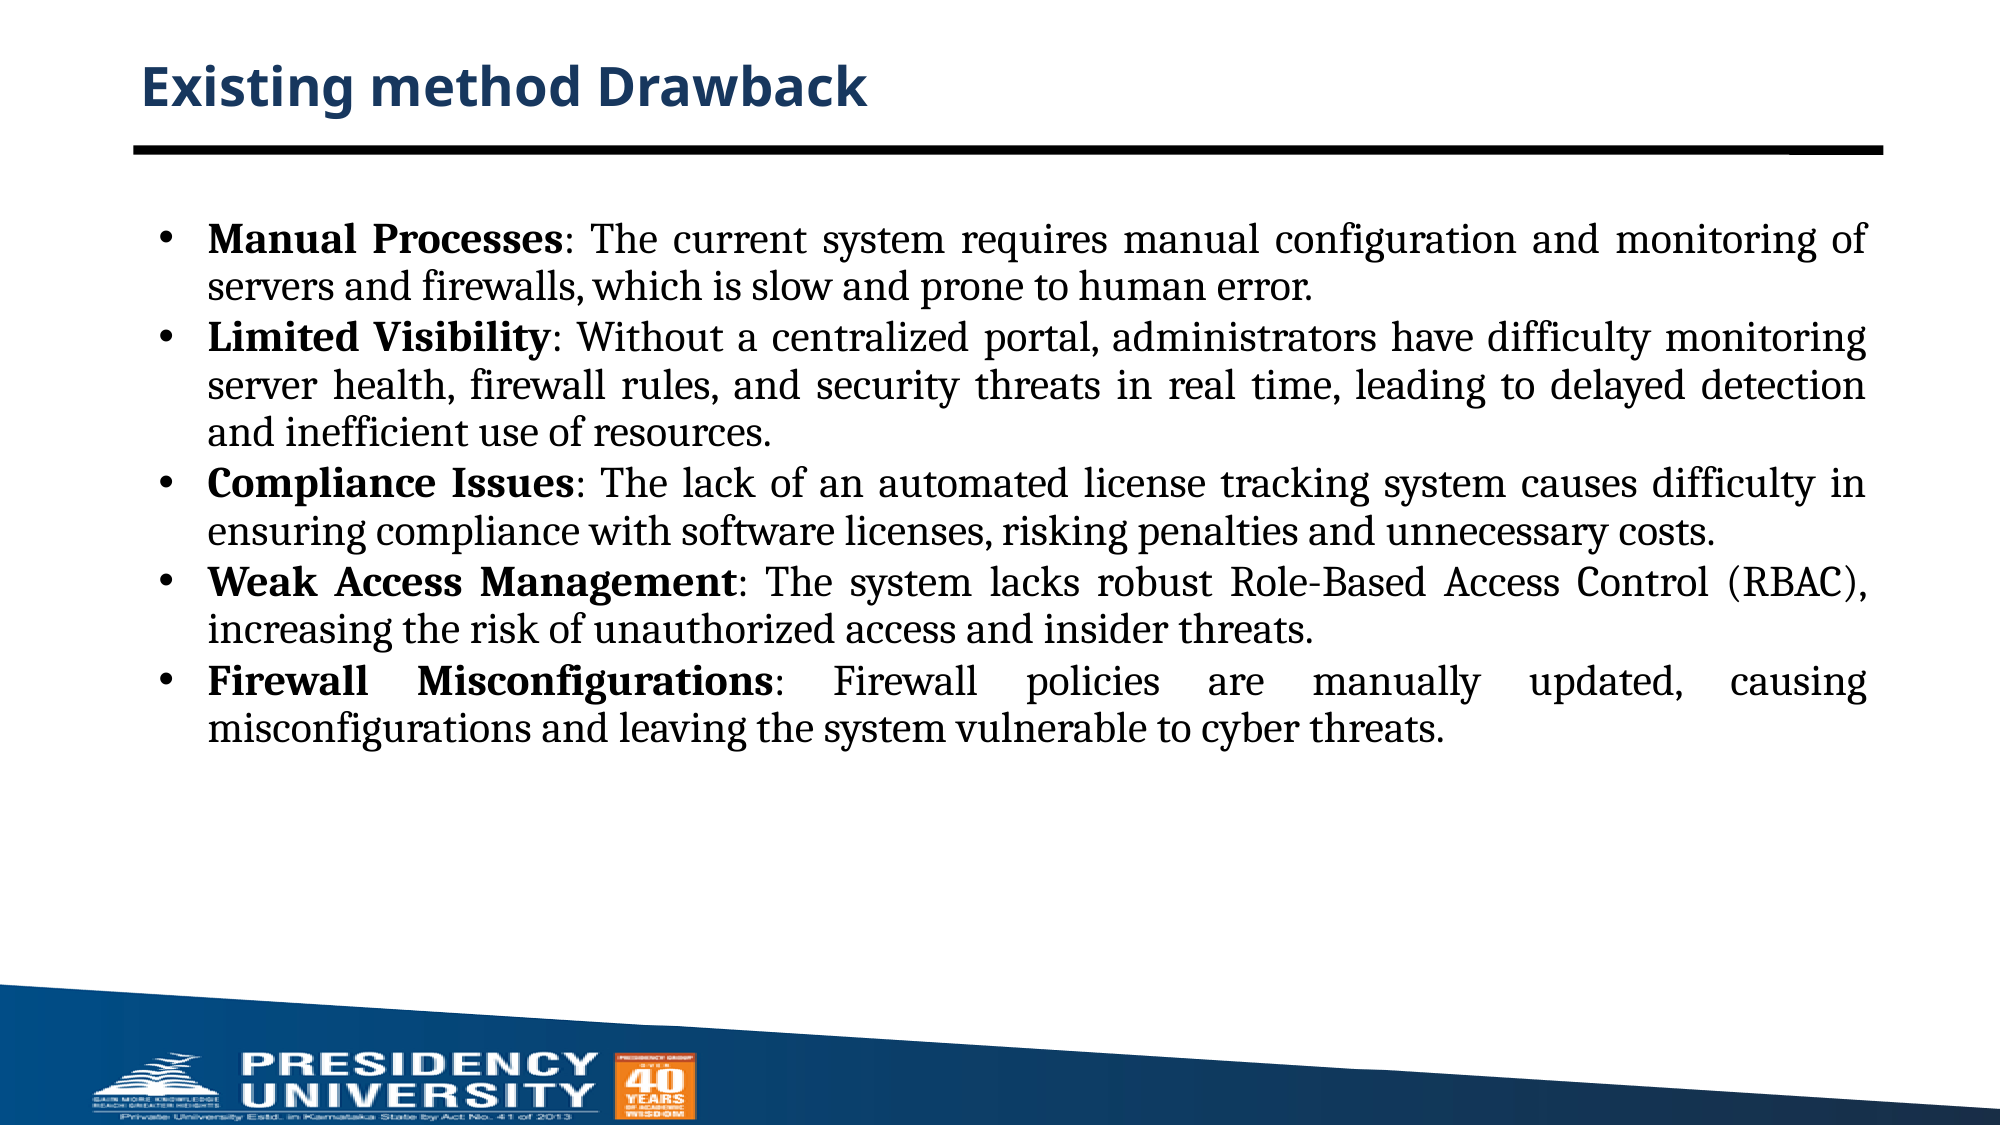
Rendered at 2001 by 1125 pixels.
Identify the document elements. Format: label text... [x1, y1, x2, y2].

title Existing method Drawback [132, 44, 1884, 126]
picture [0, 982, 2000, 1125]
list Manual Processes: The current system requires manual configuration and monitoring of servers and firewalls, which is slow and prone to human error. Limited Visibility: Without a centralized portal, administrators have difficulty monitoring server health, firewall rules, and security threats in real time, leading to delayed detection and inefficient use of resources. Compliance Issues: The lack of an automated license tracking system causes difficulty in ensuring compliance with software licenses, risking penalties and unnecessary costs. Weak Access Management: The system lacks robust Role-Based Access Control (RBAC), increasing the risk of unauthorized access and insider threats. Firewall Misconfigurations: Firewall policies are manually updated, causing misconfigurations and leaving the system vulnerable to cyber threats. [125, 207, 1876, 965]
